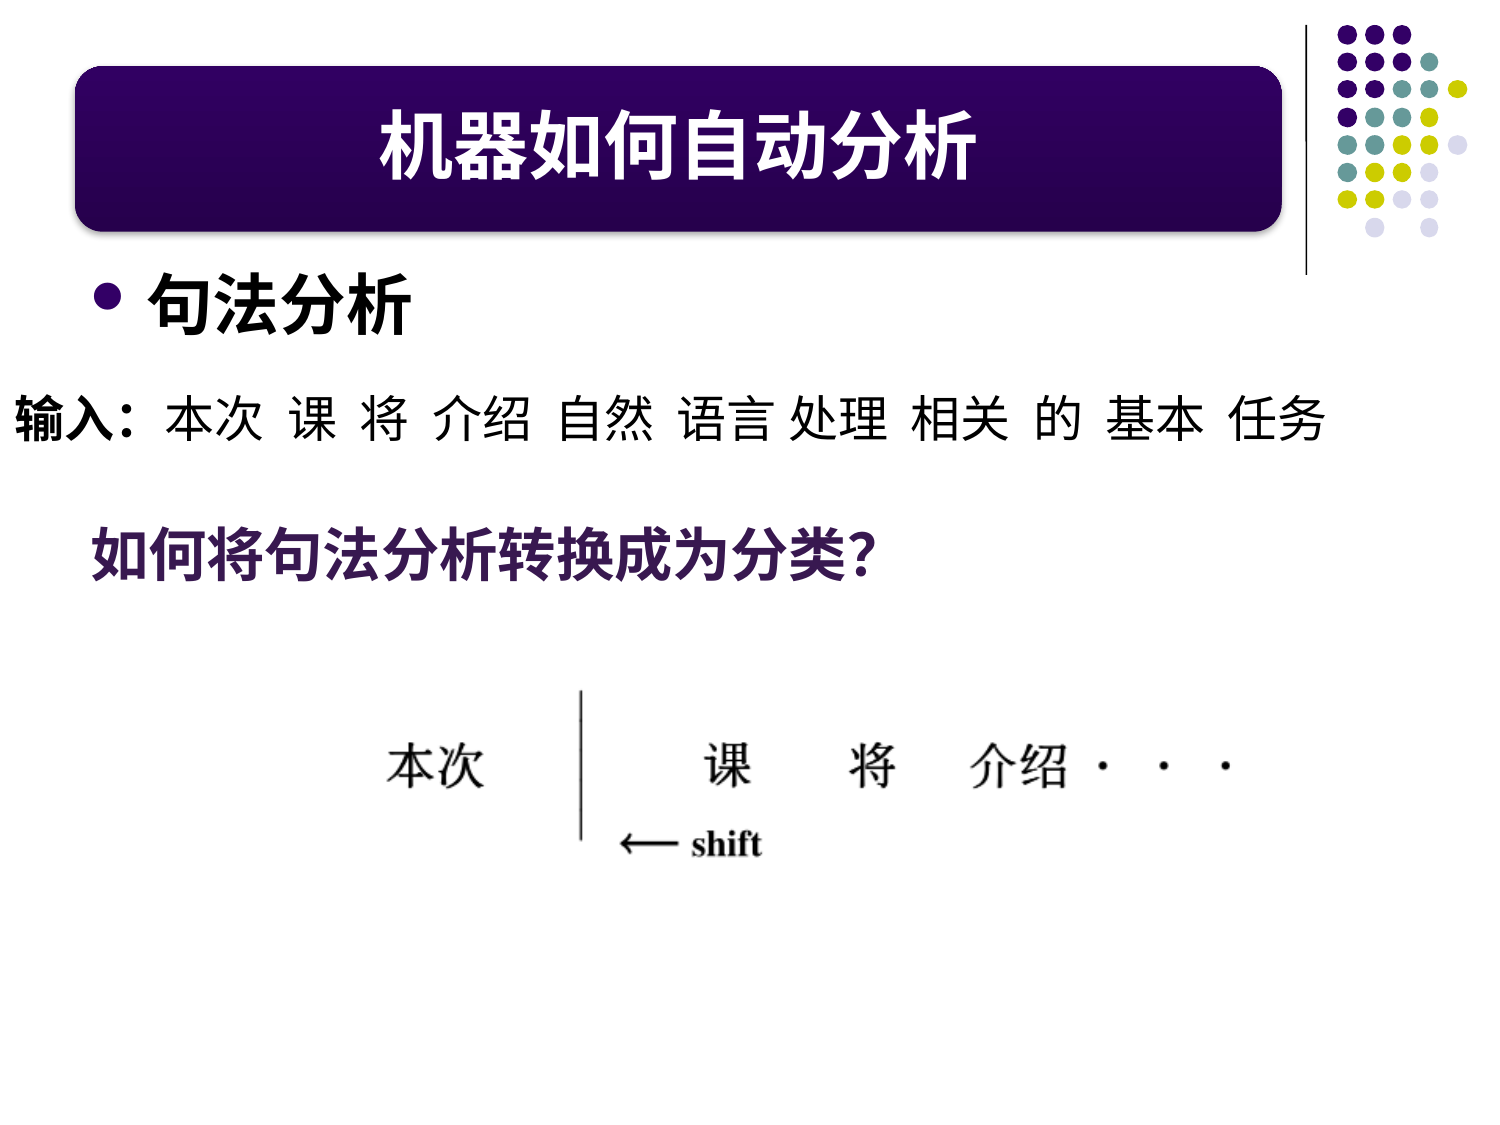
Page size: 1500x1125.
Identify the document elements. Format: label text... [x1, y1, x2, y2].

picture [278, 686, 1255, 867]
text_box 句法分析 如何将句法分析转换成为分类？ [74, 456, 1425, 1125]
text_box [74, 66, 1282, 232]
text_box 输入：本次 课 将 介绍 自然 语言 处理 相关 的 基本 任务 [0, 380, 1500, 456]
text_box 句法分析 如何将句法分析转换成为分类？ [74, 255, 1425, 380]
